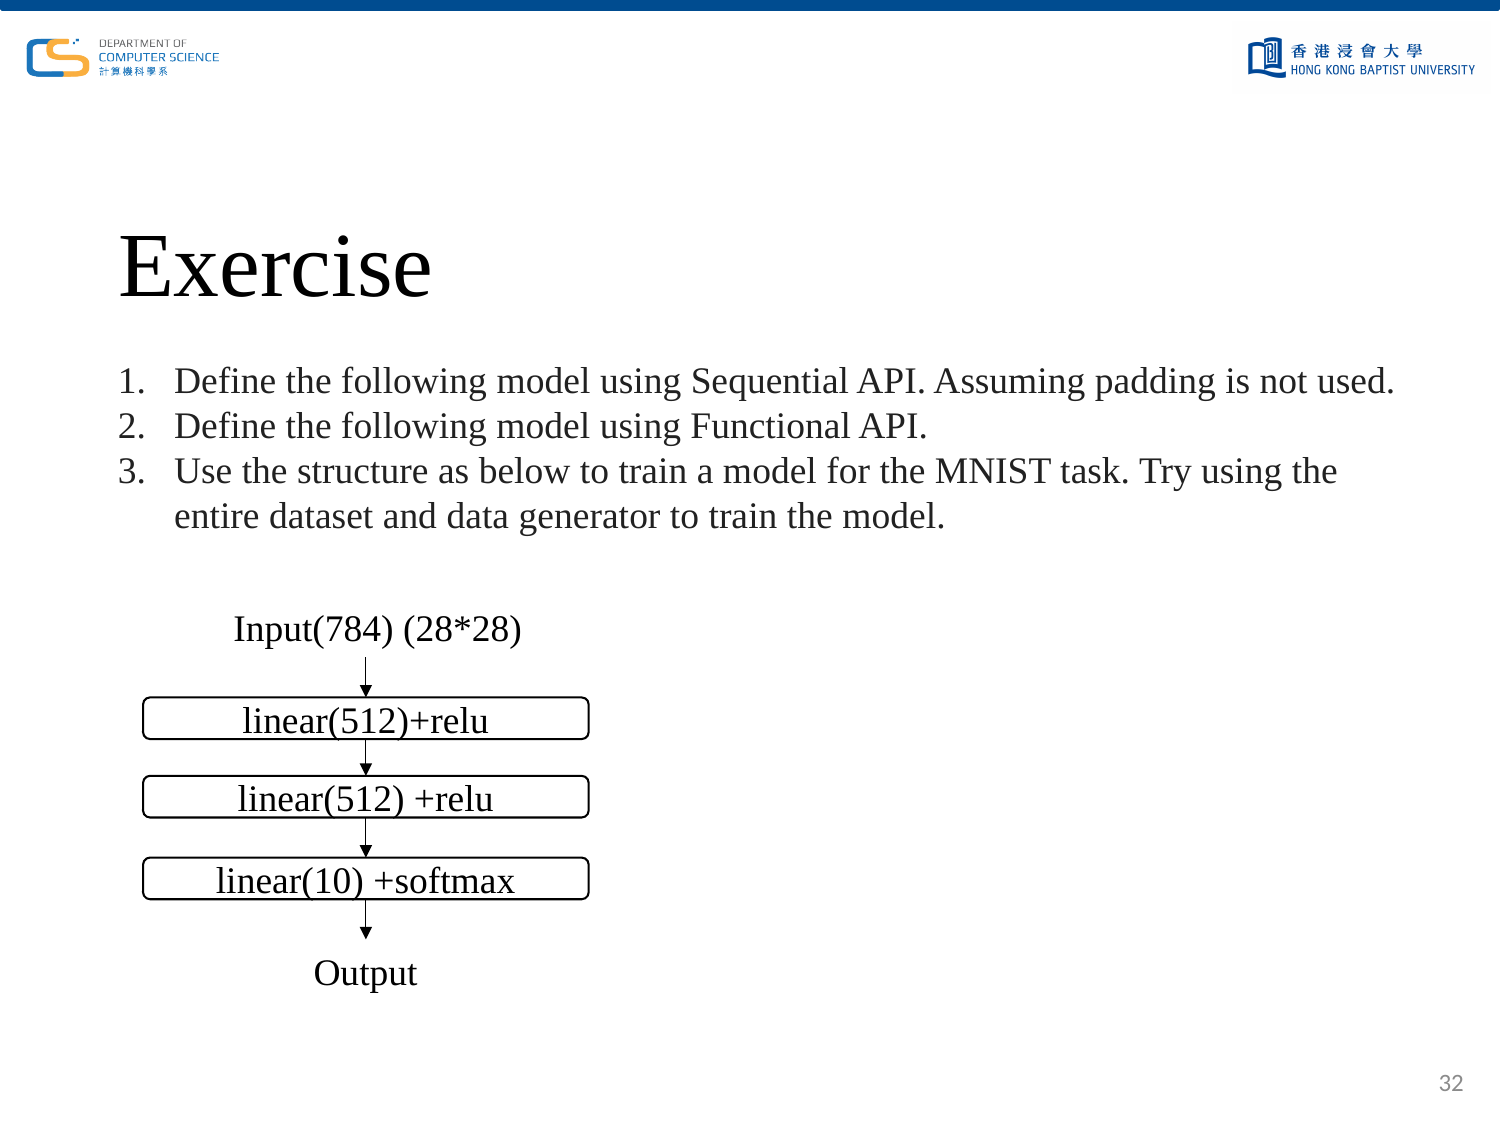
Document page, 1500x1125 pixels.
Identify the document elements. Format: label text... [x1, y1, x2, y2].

text_box Define the following model using Sequential API. Assuming padding is not used. Define the following model using Functional API. Use the structure as below to train a model for the MNIST task. Try using the entire dataset and data generator to train the model. [103, 348, 1441, 589]
title Exercise [103, 185, 1296, 348]
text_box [143, 596, 589, 940]
text_box Output [298, 940, 433, 1001]
picture [1232, 21, 1491, 94]
slide_number 32 [1141, 1051, 1479, 1112]
picture [24, 21, 221, 94]
